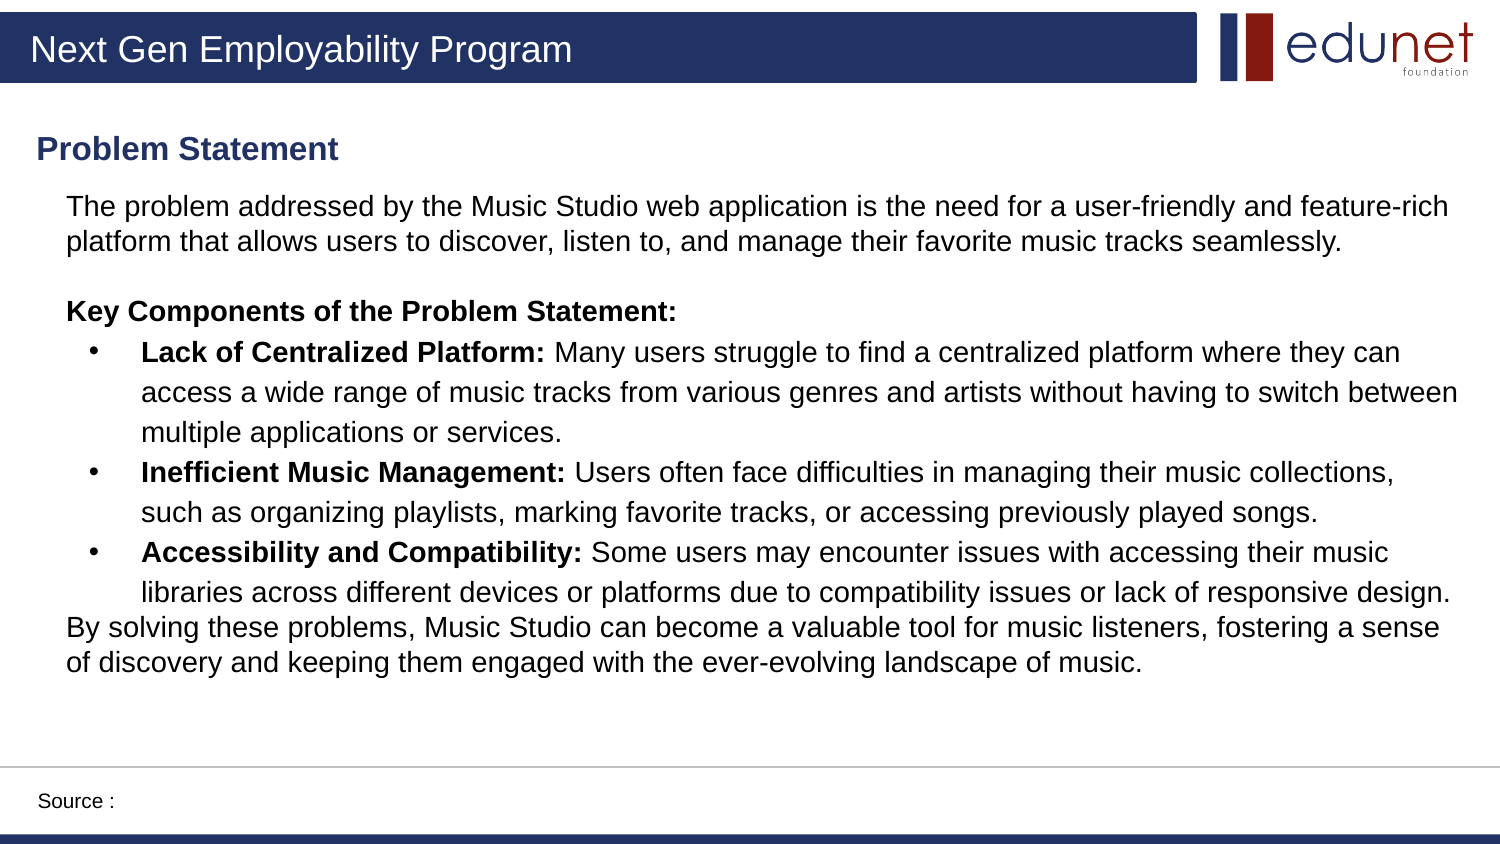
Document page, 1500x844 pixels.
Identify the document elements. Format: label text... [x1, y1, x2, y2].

text_box Source : [22, 776, 139, 826]
picture [1279, 14, 1482, 83]
text_box The problem addressed by the Music Studio web application is the need for a user-friendly and feature-rich platform that allows users to discover, listen to, and manage their favorite music tracks seamlessly. Key Components of the Problem Statement: Lack of Centralized Platform: Many users struggle to find a centralized platform where they can access a wide range of music tracks from various genres and artists without having to switch between multiple applications or services. Inefficient Music Management: Users often face difficulties in managing their music collections, such as organizing playlists, marking favorite tracks, or accessing previously played songs. Accessibility and Compatibility: Some users may encounter issues with accessing their music libraries across different devices or platforms due to compatibility issues or lack of responsive design. By solving these problems, Music Studio can become a valuable tool for music listeners, fostering a sense of discovery and keeping them engaged with the ever-evolving landscape of music. [50, 180, 1479, 687]
title Problem Statement [21, 111, 504, 165]
